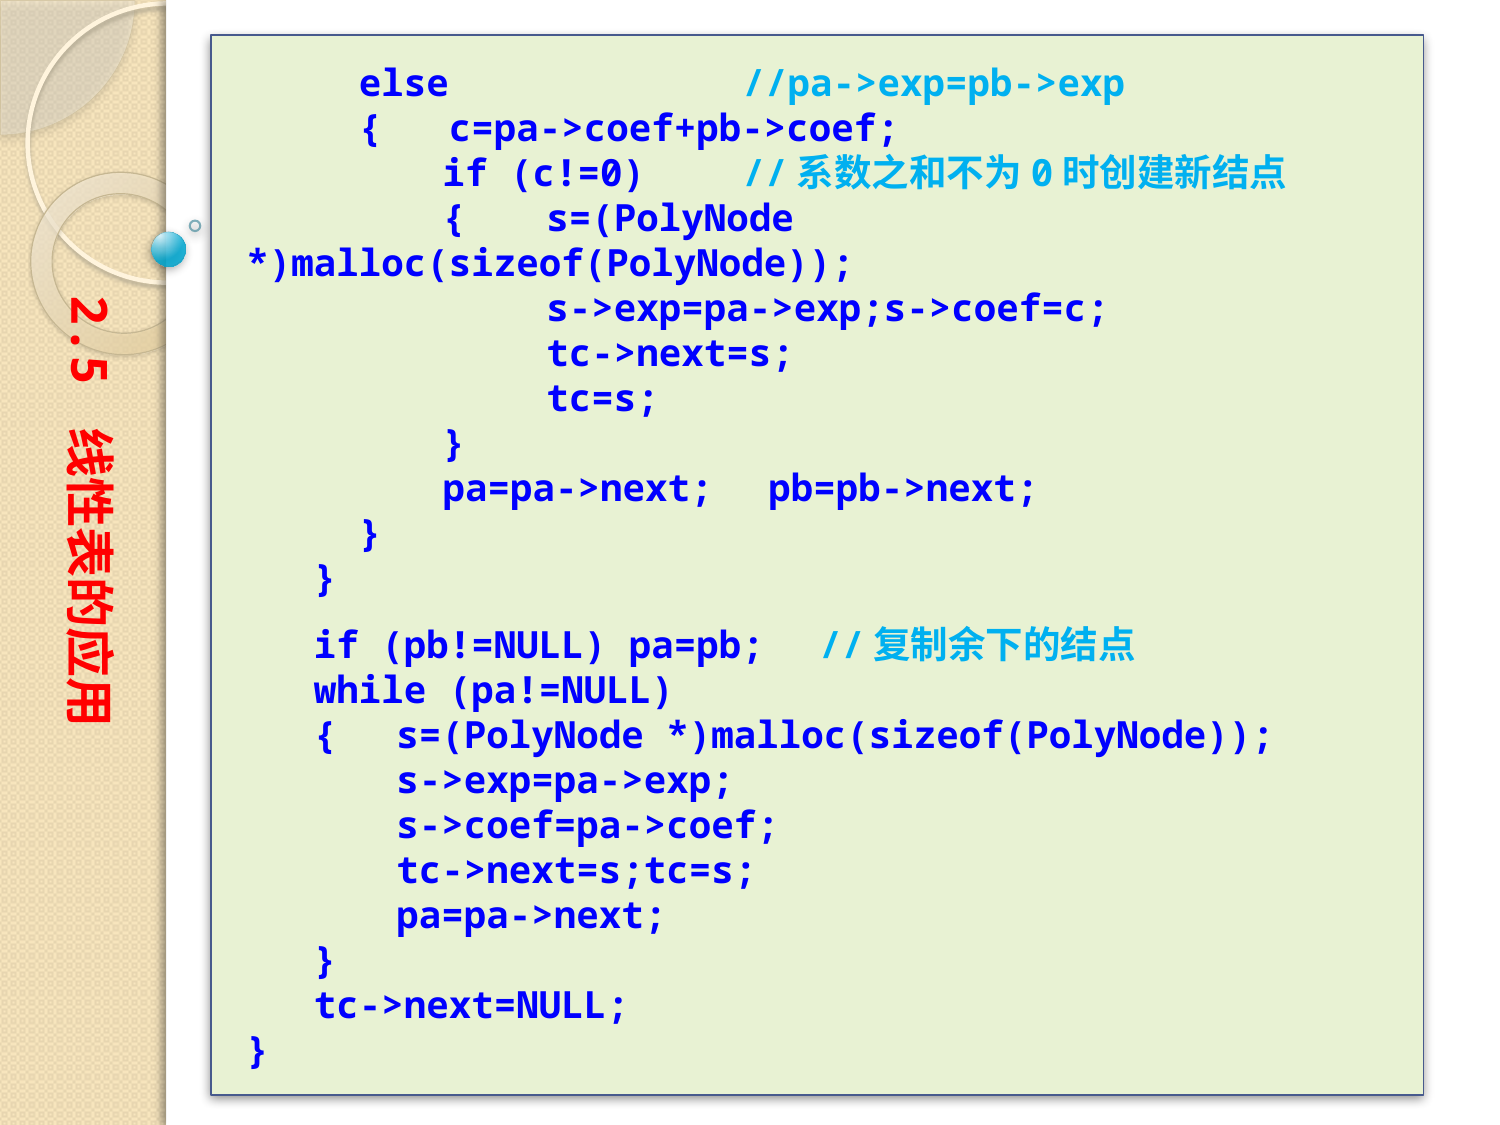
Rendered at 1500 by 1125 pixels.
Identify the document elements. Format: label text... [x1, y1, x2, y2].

text_box 2.5 线性表的应用 [38, 281, 129, 762]
text_box else //pa->exp=pb->exp { c=pa->coef+pb->coef; if (c!=0) //系数之和不为0时创建新结点 { s=(PolyNode *)malloc(sizeof(PolyNode)); s->exp=pa->exp;s->coef=c; tc->next=s; tc=s; } pa=pa->next; pb=pb->next; } } if (pb!=NULL) pa=pb; //复制余下的结点 while (pa!=NULL) { s=(PolyNode *)malloc(sizeof(PolyNode)); s->exp=pa->exp; s->coef=pa->coef; tc->next=s;tc=s; pa=pa->next; } tc->next=NULL; } [210, 34, 1424, 1096]
